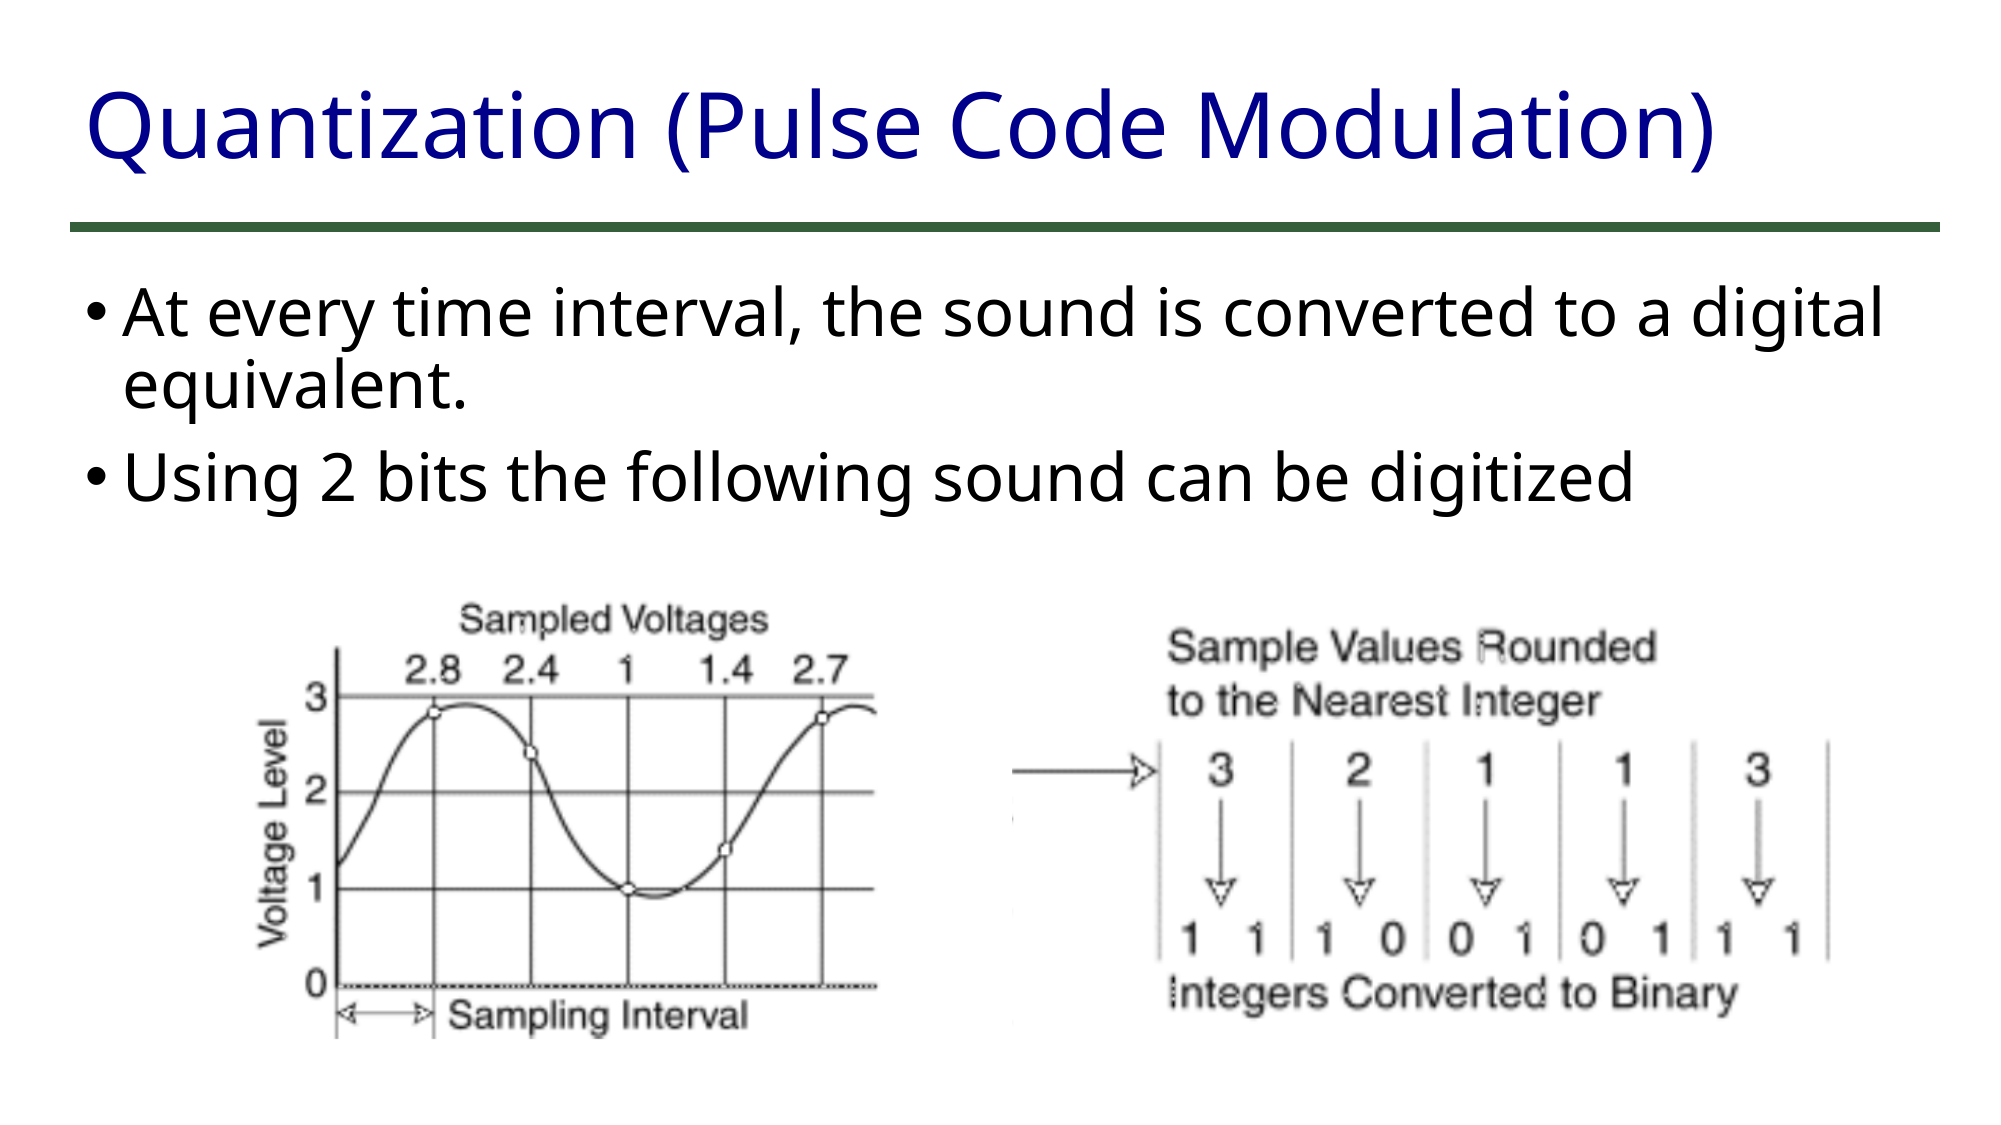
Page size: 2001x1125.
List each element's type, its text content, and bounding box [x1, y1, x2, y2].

list At every time interval, the sound is converted to a digital equivalent. Using 2 bits the following sound can be digitized [69, 271, 1930, 1014]
picture [198, 568, 909, 1050]
title Quantization (Pulse Code Modulation) [69, 59, 1930, 198]
picture [1011, 576, 1867, 1050]
